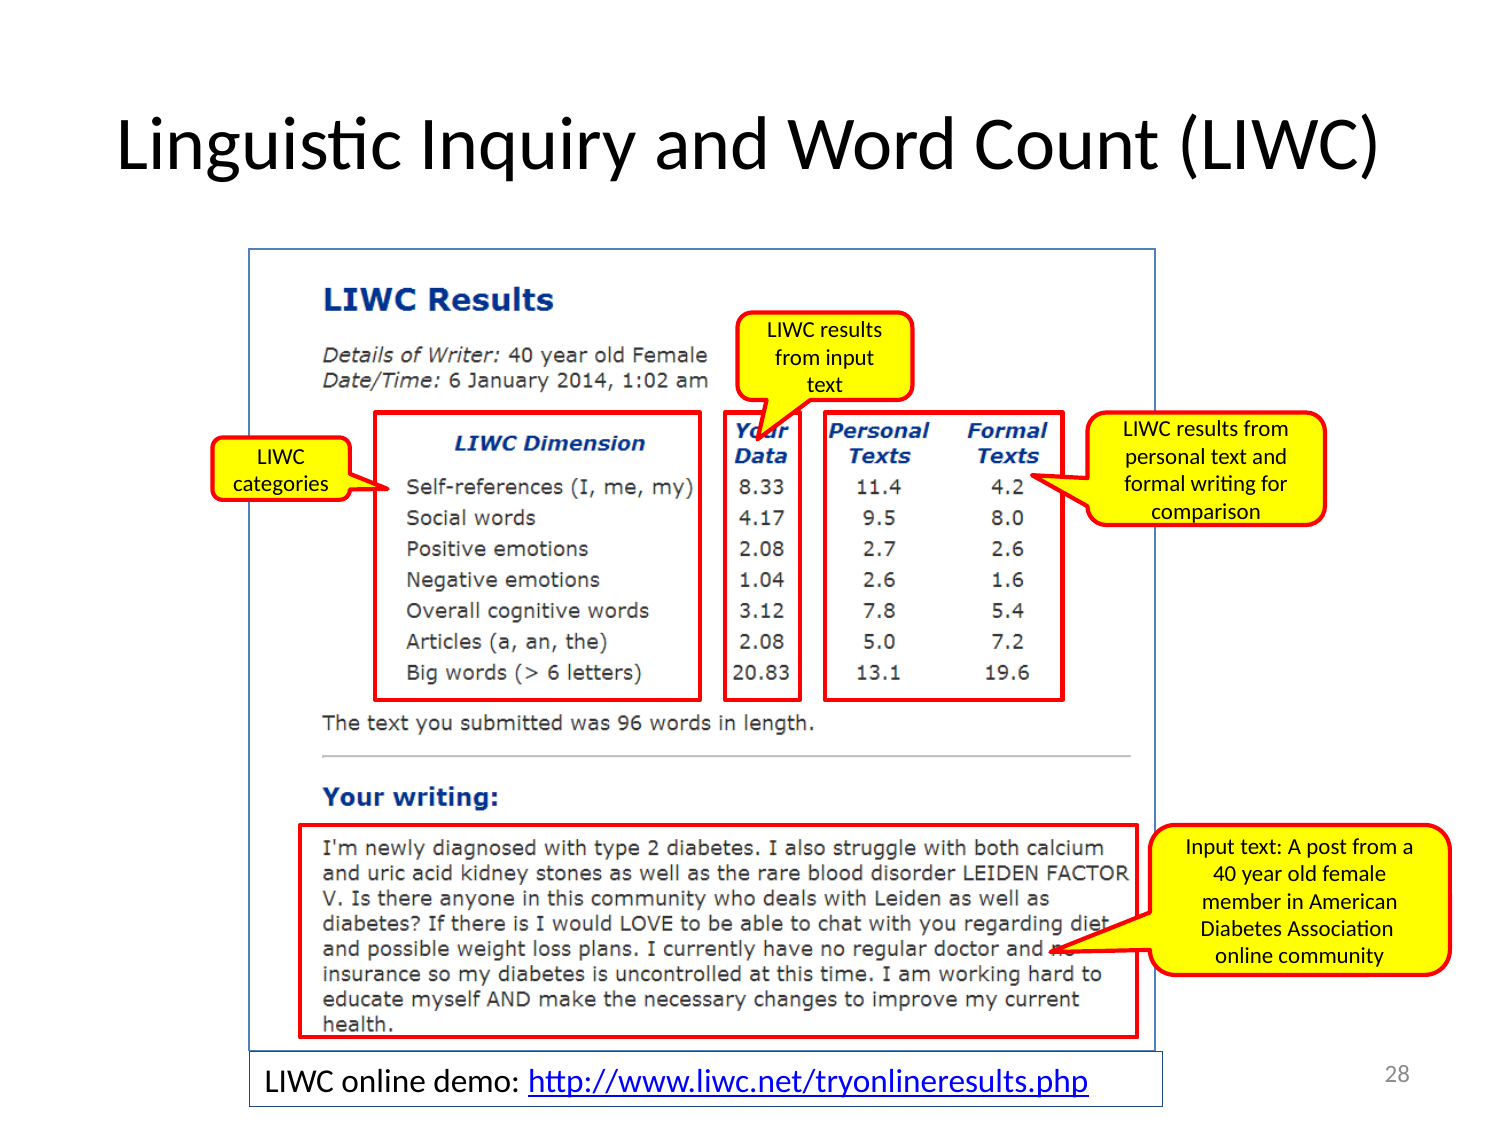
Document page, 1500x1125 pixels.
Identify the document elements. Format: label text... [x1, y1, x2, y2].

title Linguistic Inquiry and Word Count (LIWC) [75, 45, 1425, 233]
slide_number 28 [1163, 1060, 1425, 1103]
text_box LIWC online demo: http://www.liwc.net/tryonlineresults.php [249, 1060, 1163, 1107]
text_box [212, 249, 1451, 1051]
